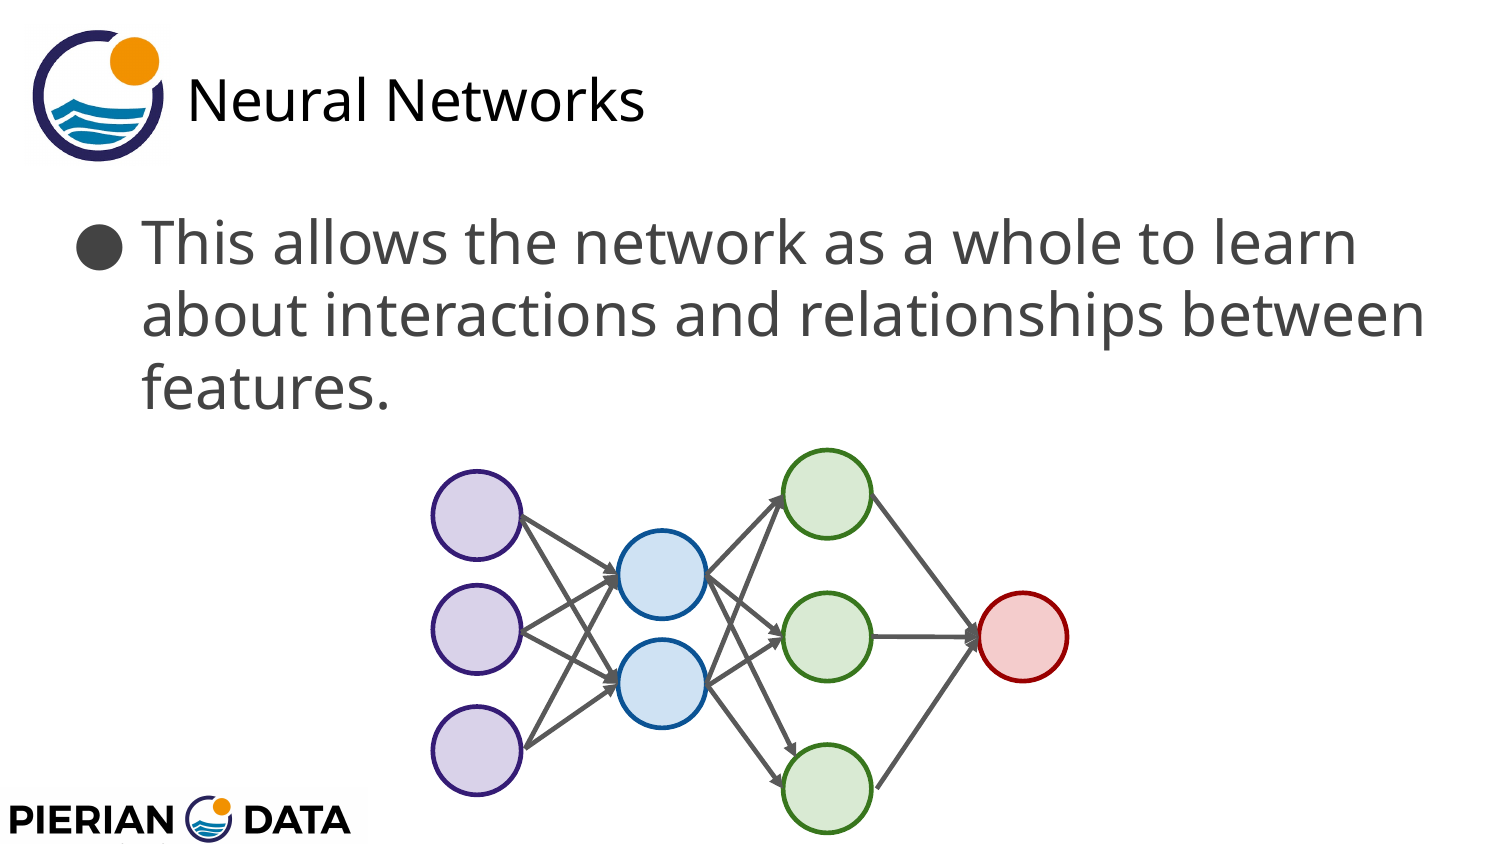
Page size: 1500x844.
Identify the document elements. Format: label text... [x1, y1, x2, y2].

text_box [524, 683, 619, 749]
picture [0, 787, 368, 844]
text_box [432, 471, 521, 560]
list This allows the network as a whole to learn about interactions and relationships between features. [51, 189, 1476, 750]
text_box [984, 592, 1068, 682]
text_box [871, 493, 979, 635]
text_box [524, 574, 619, 683]
title Neural Networks [176, 48, 1449, 143]
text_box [787, 574, 797, 758]
text_box [783, 450, 872, 539]
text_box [876, 636, 979, 789]
text_box [624, 639, 699, 728]
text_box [706, 693, 784, 789]
text_box [783, 744, 872, 833]
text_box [706, 493, 784, 636]
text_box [520, 518, 619, 574]
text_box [706, 636, 784, 687]
text_box [624, 530, 699, 619]
text_box [432, 585, 514, 674]
text_box [432, 706, 521, 795]
picture [24, 24, 172, 167]
text_box [801, 592, 871, 682]
